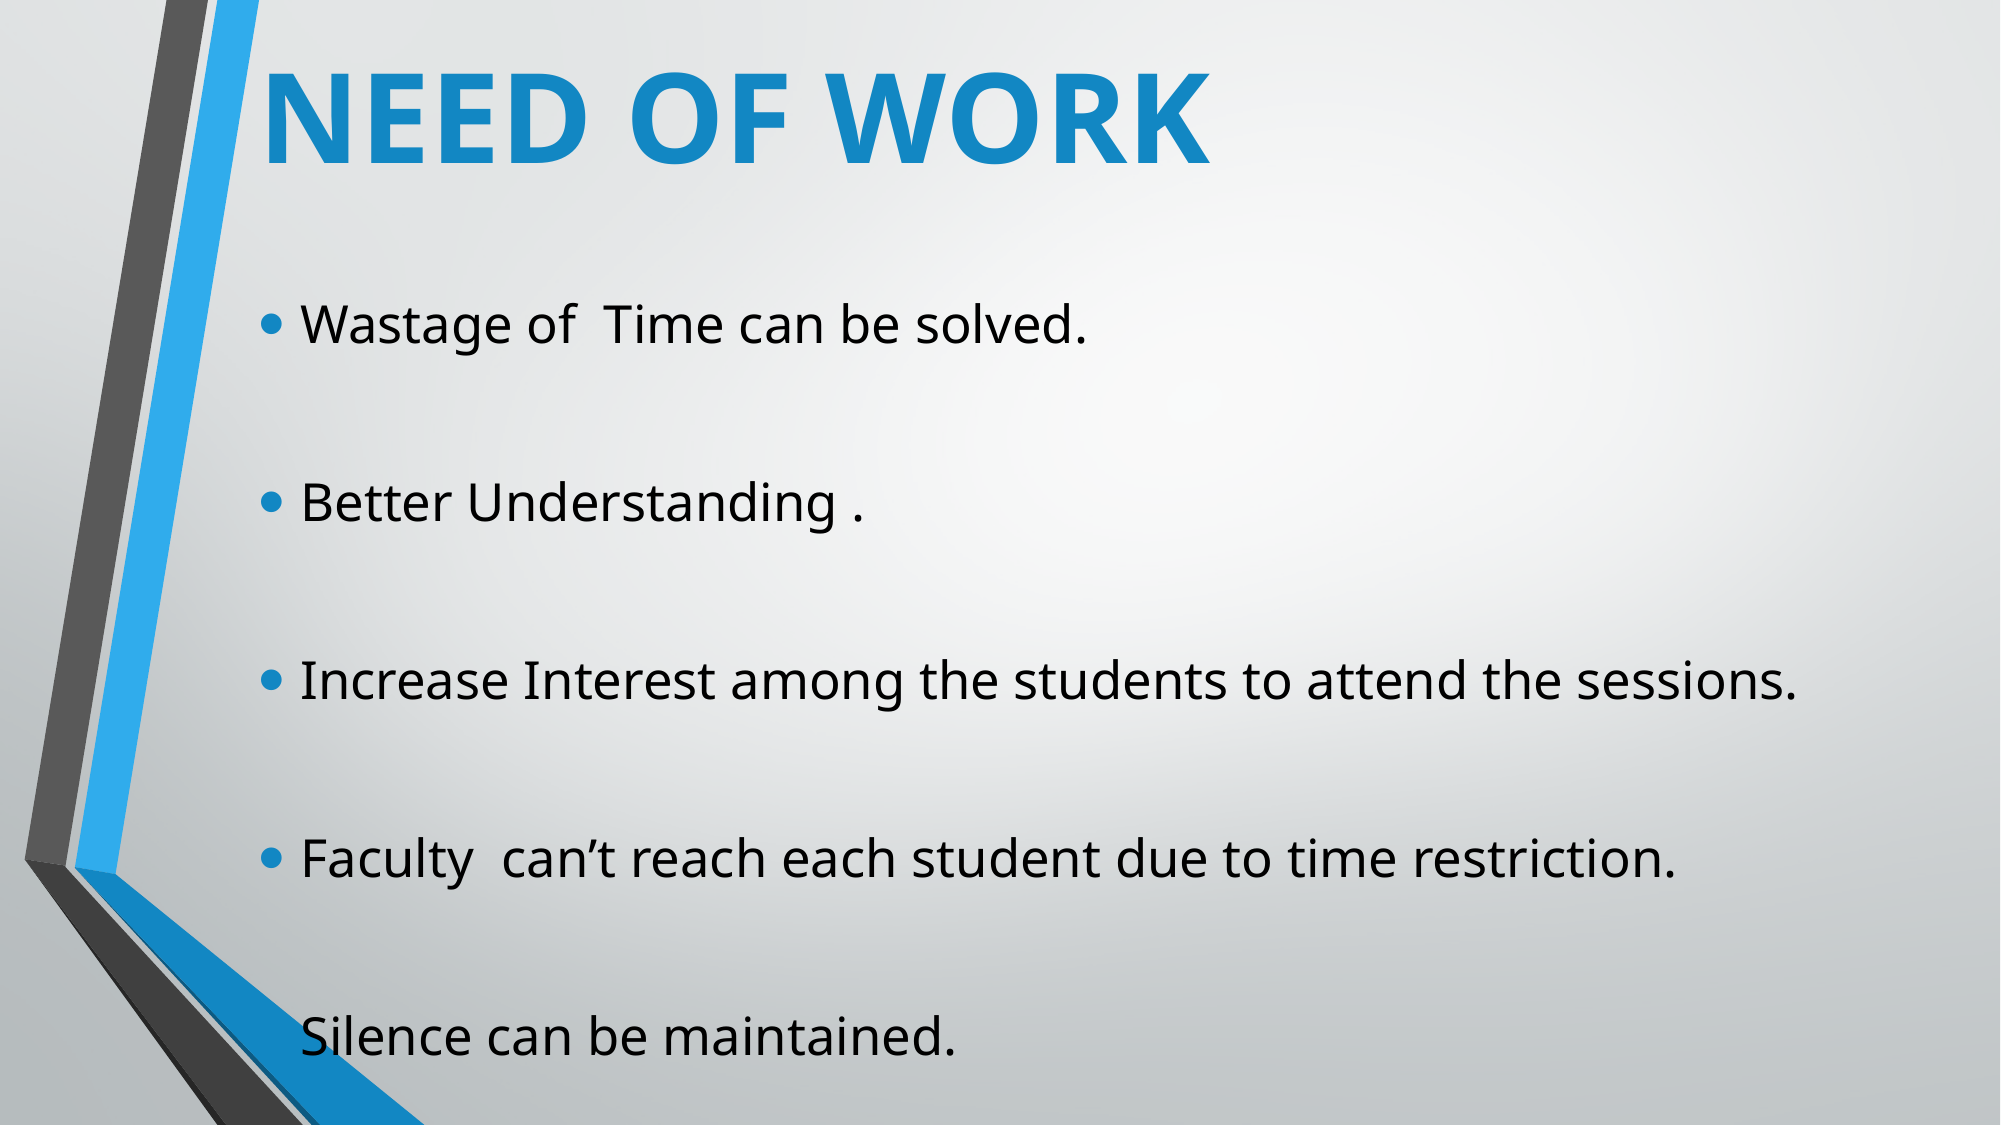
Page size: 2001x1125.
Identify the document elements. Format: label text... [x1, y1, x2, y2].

title NEED OF WORK [243, 0, 1887, 224]
list Wastage of Time can be solved. Better Understanding . Increase Interest among the students to attend the sessions. Faculty can’t reach each student due to time restriction. Silence can be maintained. [243, 224, 2000, 1094]
